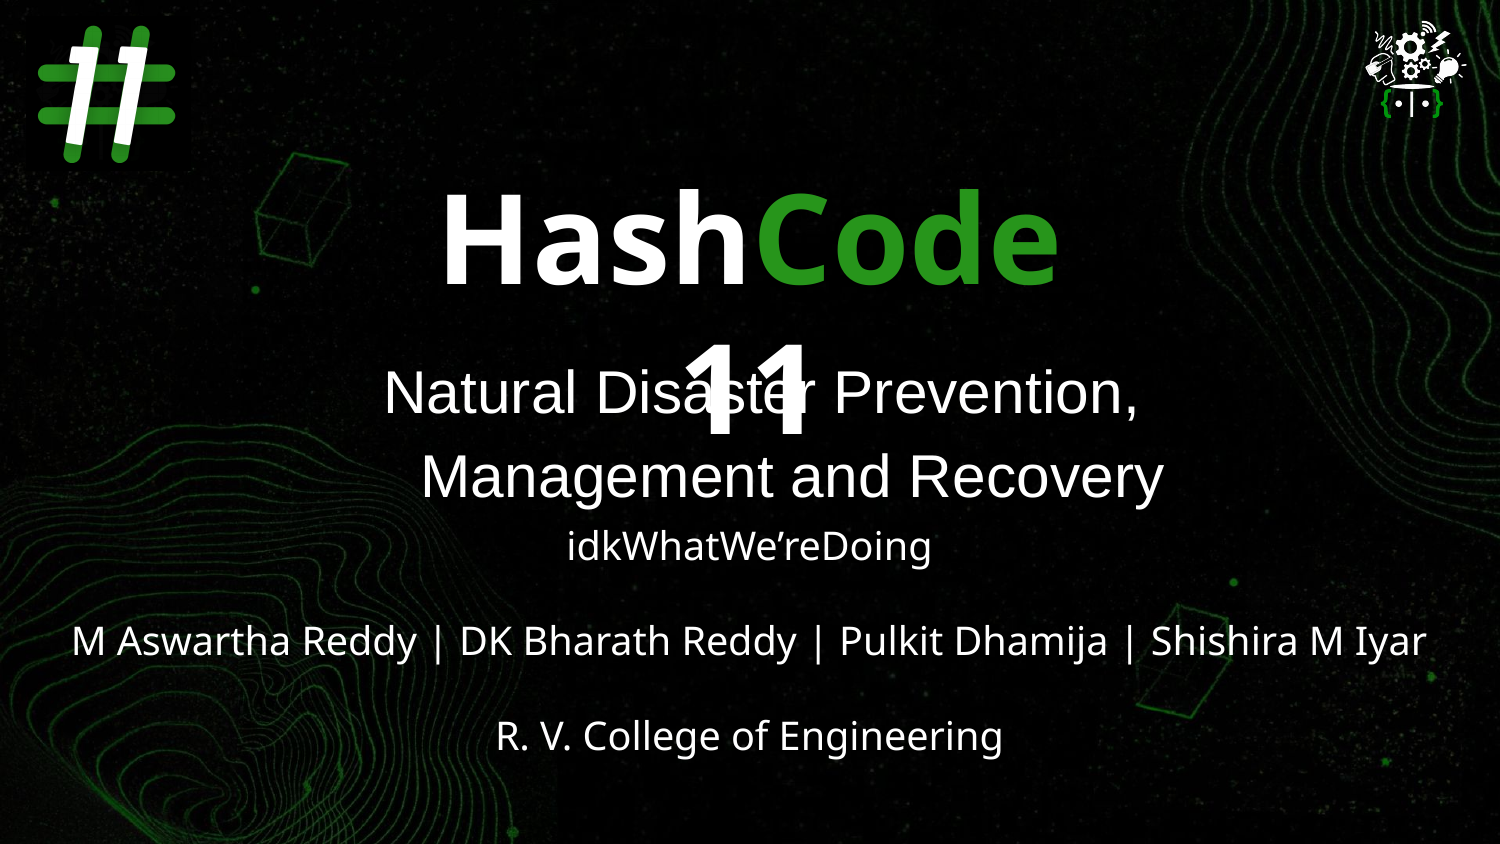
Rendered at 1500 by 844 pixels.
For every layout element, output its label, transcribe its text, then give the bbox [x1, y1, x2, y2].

picture [0, 0, 1500, 844]
text_box HashCode 11 [366, 144, 1133, 327]
text_box idkWhatWe’reDoing M Aswartha Reddy | DK Bharath Reddy | Pulkit Dhamija | Shishira M Iyar R. V. College of Engineering [52, 506, 1447, 742]
text_box Natural Disaster Prevention, Management and Recovery [330, 327, 1349, 423]
